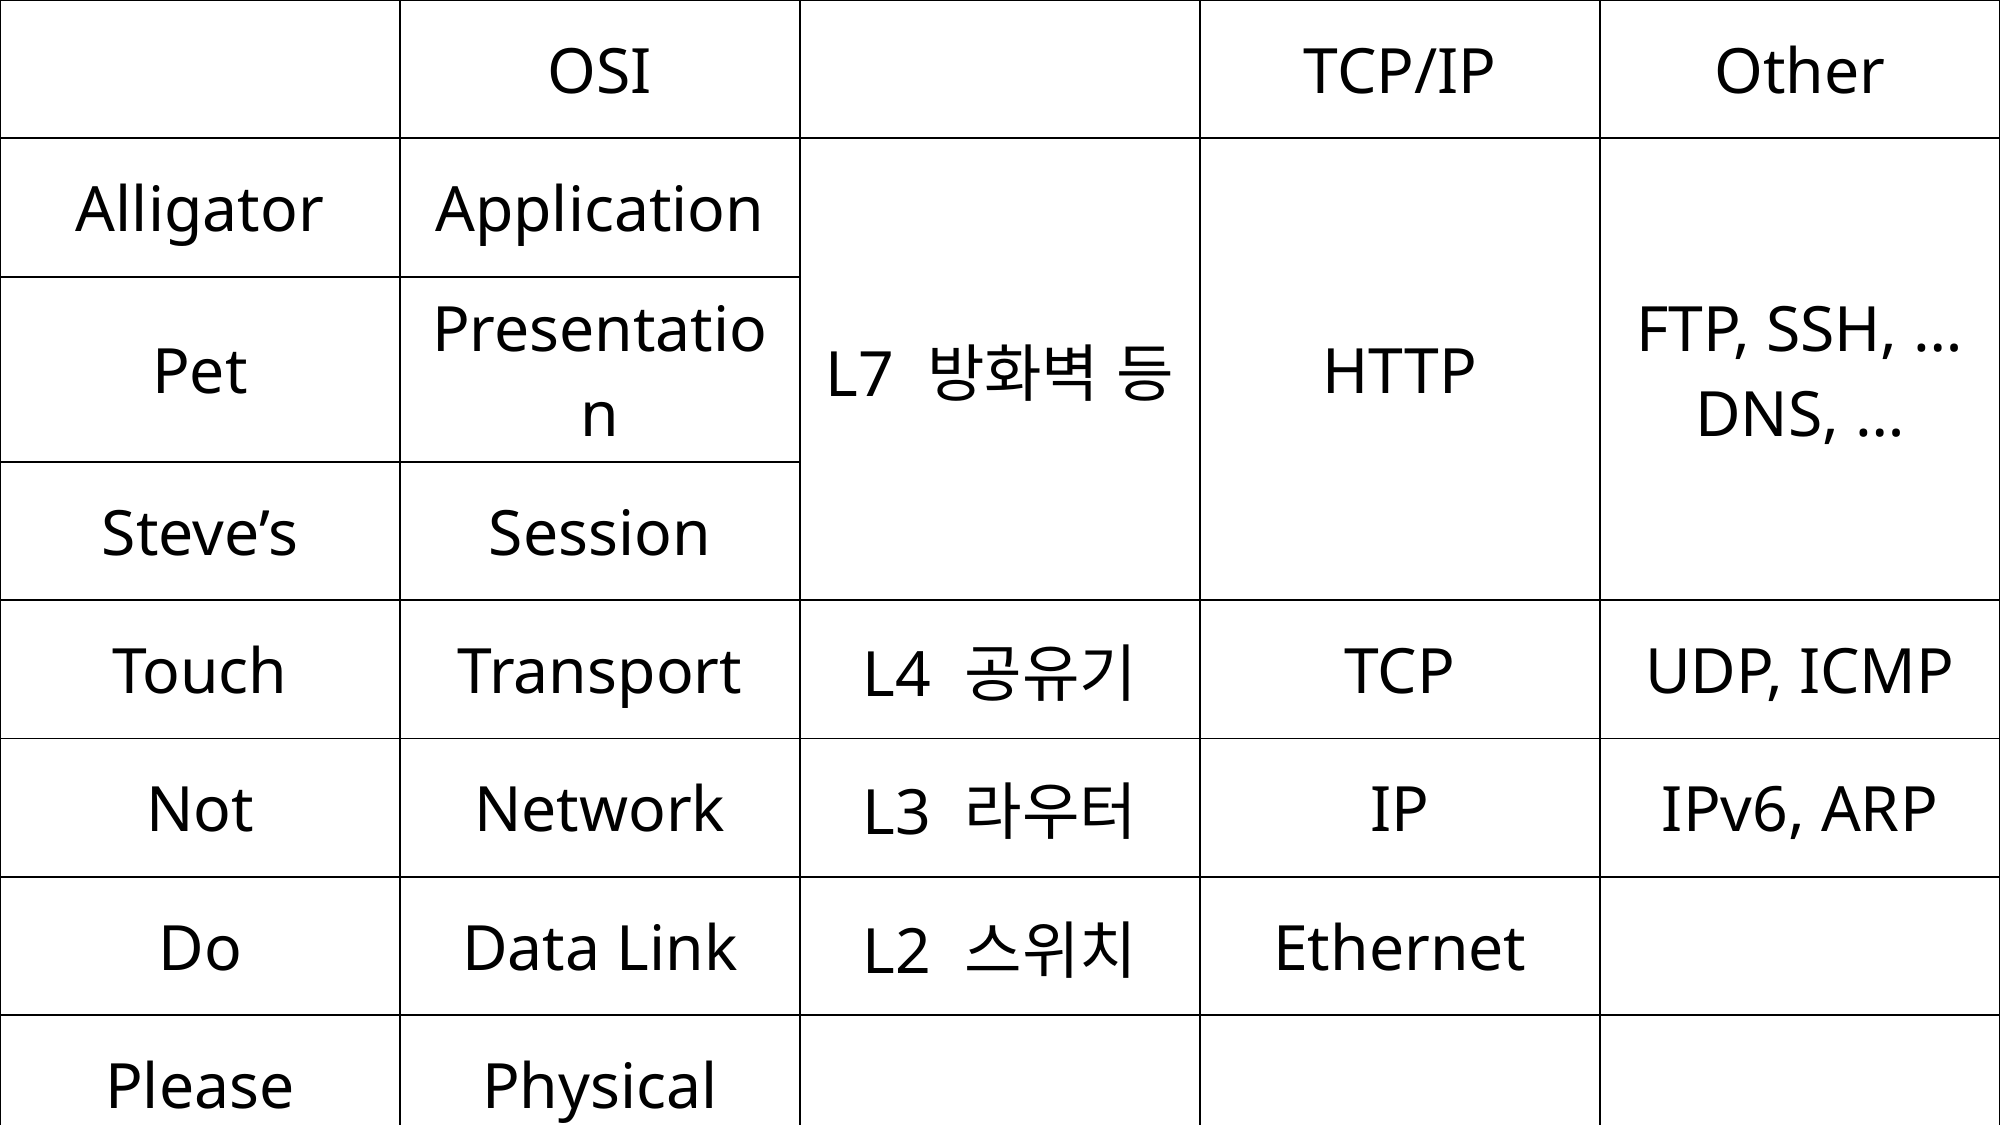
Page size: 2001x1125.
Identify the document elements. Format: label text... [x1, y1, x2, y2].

table_header TCP/IP [1201, 1, 1599, 137]
table_cell Transport [401, 601, 799, 738]
table_cell Do [1, 878, 399, 1014]
table_cell Application [401, 139, 799, 276]
table_cell Steve’s [1, 463, 399, 599]
table_header Other [1601, 1, 1999, 137]
table_cell Presentation [401, 278, 799, 461]
table_cell Pet [1, 278, 399, 461]
table_header [1, 1, 399, 137]
table_cell UDP, ICMP [1601, 601, 1999, 738]
table_cell [1601, 1016, 1999, 1125]
table_cell L3 라우터 [801, 739, 1199, 876]
table_header [801, 1, 1199, 137]
table_cell Data Link [401, 878, 799, 1014]
table_cell Please [1, 1016, 399, 1125]
table_cell [801, 1016, 1199, 1125]
table_cell L2 스위치 [801, 878, 1199, 1014]
table_cell L7 방화벽 등 [801, 139, 1199, 599]
table_cell Alligator [1, 139, 399, 276]
table_cell Not [1, 739, 399, 876]
table_cell IPv6, ARP [1601, 739, 1999, 876]
table_cell Touch [1, 601, 399, 738]
table_cell HTTP [1201, 139, 1599, 599]
table_cell Ethernet [1201, 878, 1599, 1014]
table_cell Session [401, 463, 799, 599]
table_cell [1201, 1016, 1599, 1125]
table_cell Physical [401, 1016, 799, 1125]
table_cell IP [1201, 739, 1599, 876]
table_header OSI [401, 1, 799, 137]
table_cell [1601, 878, 1999, 1014]
table_cell TCP [1201, 601, 1599, 738]
table_cell L4 공유기 [801, 601, 1199, 738]
table_cell FTP, SSH, … DNS, … [1601, 139, 1999, 599]
table_cell Network [401, 739, 799, 876]
